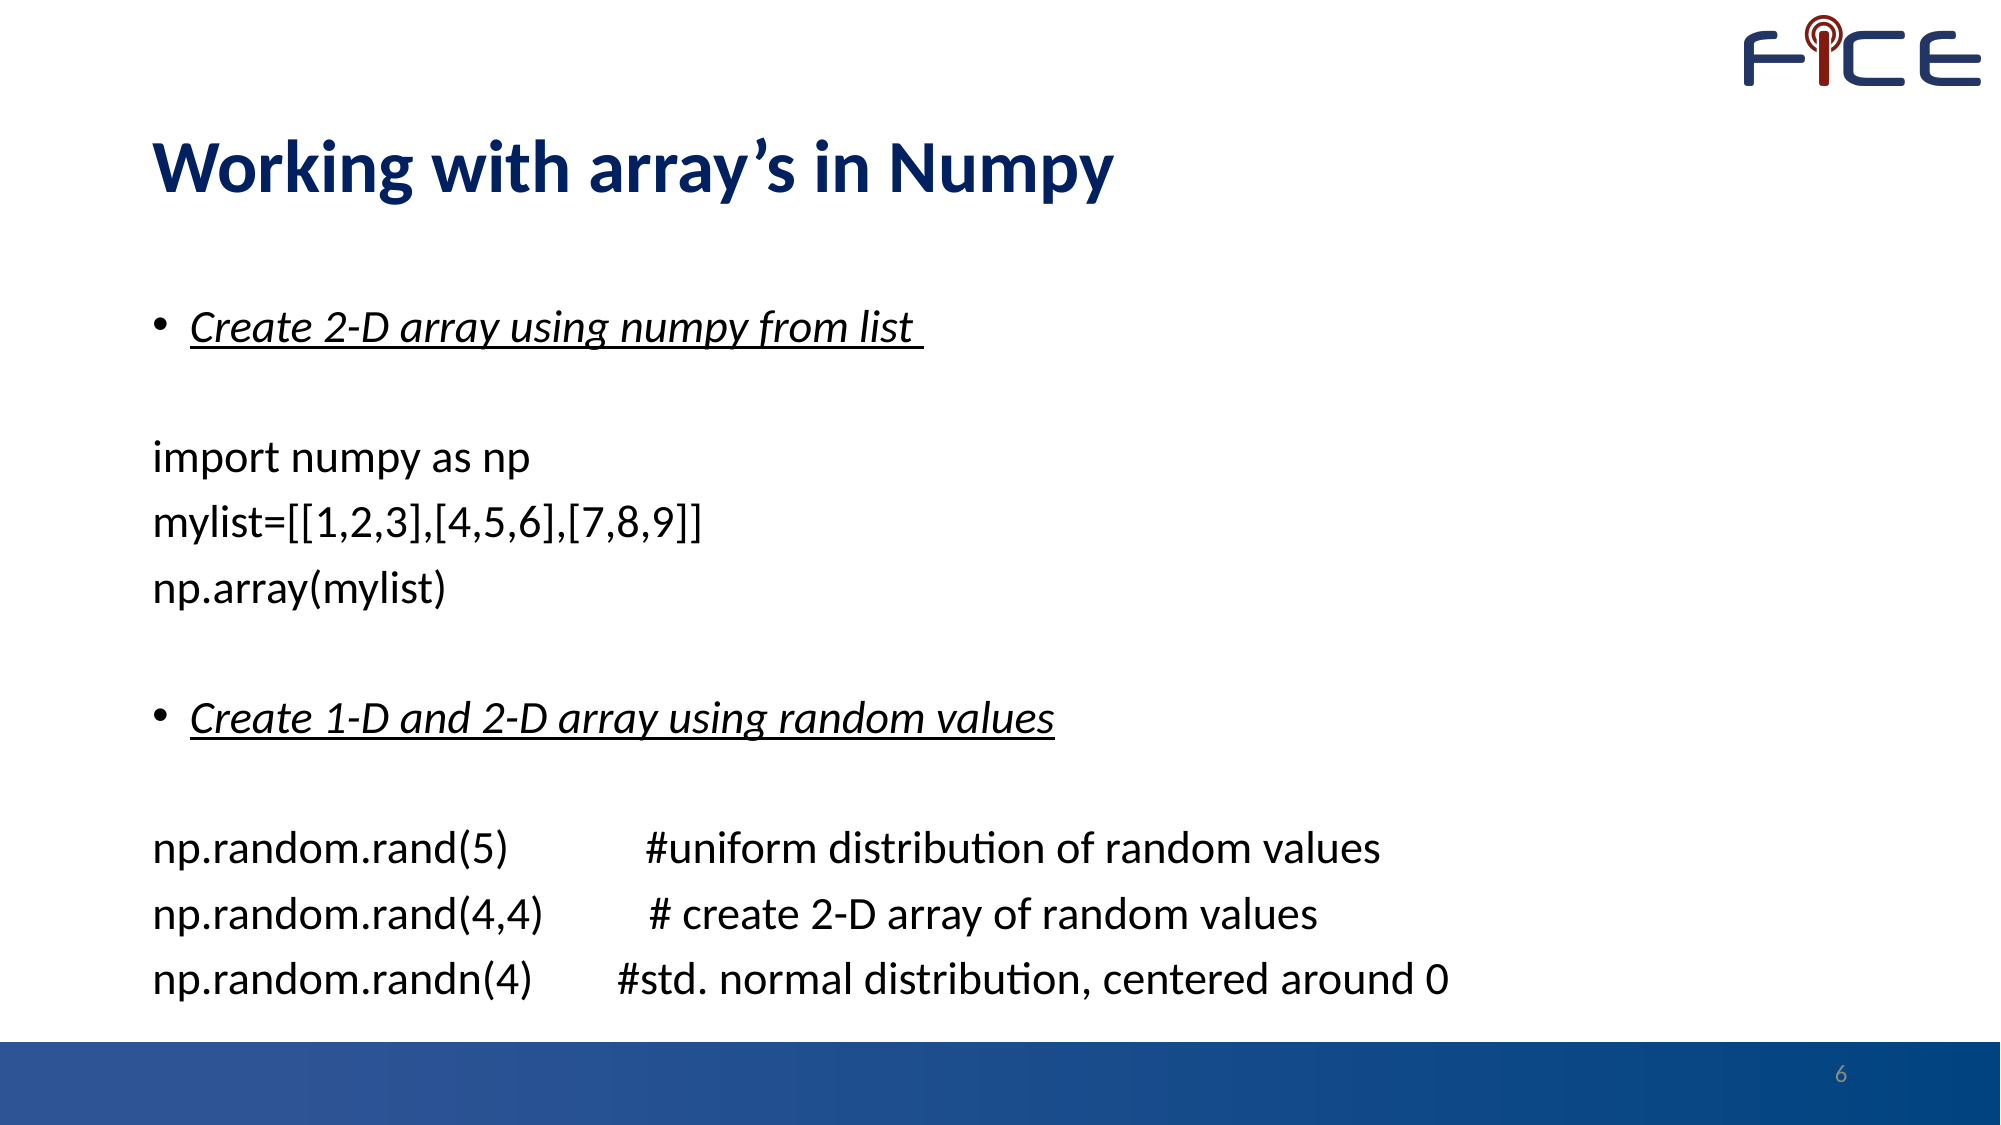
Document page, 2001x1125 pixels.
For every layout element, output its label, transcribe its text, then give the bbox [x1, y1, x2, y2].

picture [1744, 15, 1981, 86]
slide_number 6 [1412, 1042, 1863, 1103]
list Create 2-D array using numpy from list import numpy as np mylist=[[1,2,3],[4,5,6],[7,8,9]] np.array(mylist) Create 1-D and 2-D array using random values np.random.rand(5) #uniform distribution of random values np.random.rand(4,4) # create 2-D array of random values np.random.randn(4) #std. normal distribution, centered around 0 [137, 299, 1863, 1014]
title Working with array’s in Numpy [137, 59, 1863, 278]
